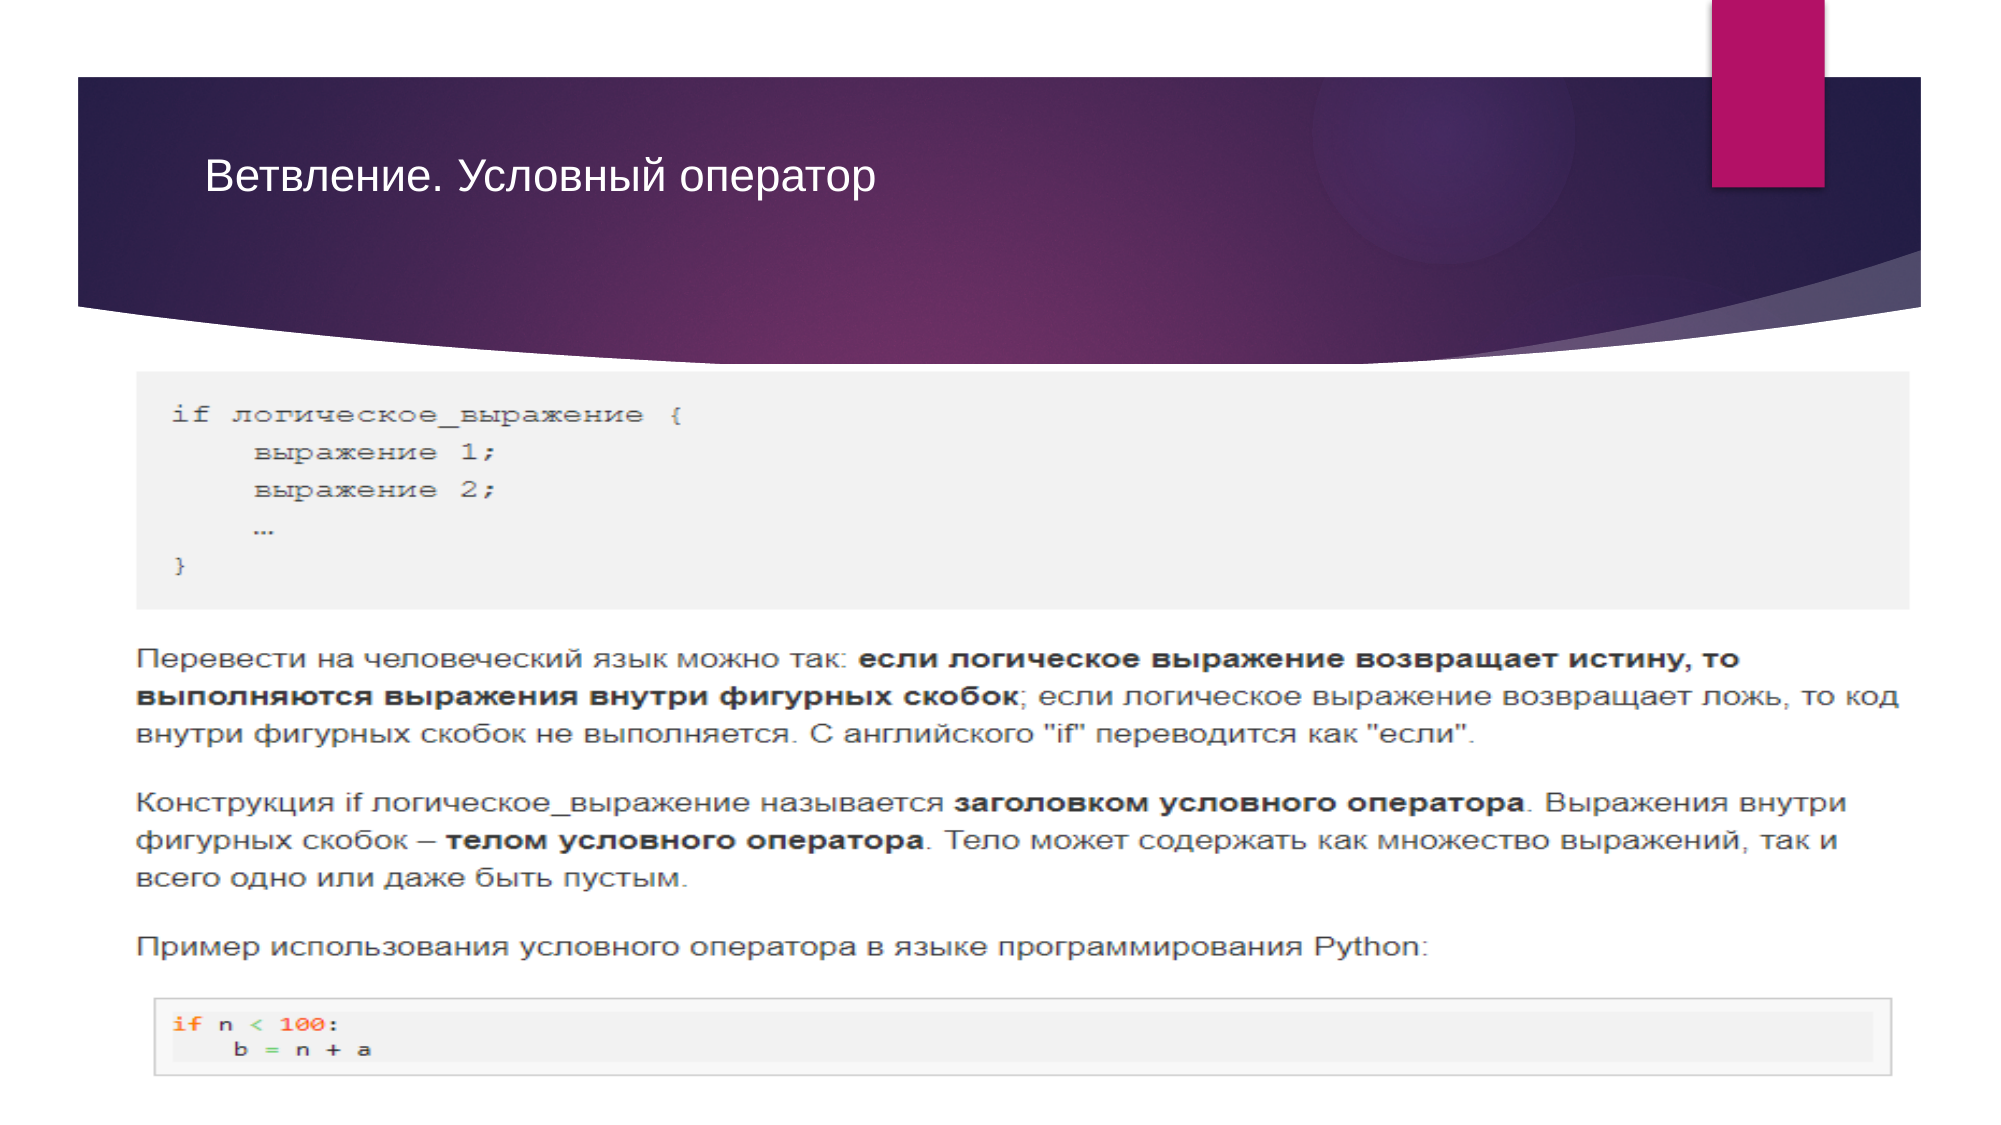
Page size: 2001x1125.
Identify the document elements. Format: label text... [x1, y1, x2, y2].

title Ветвление. Условный оператор [189, 116, 900, 320]
picture [107, 364, 1924, 1081]
